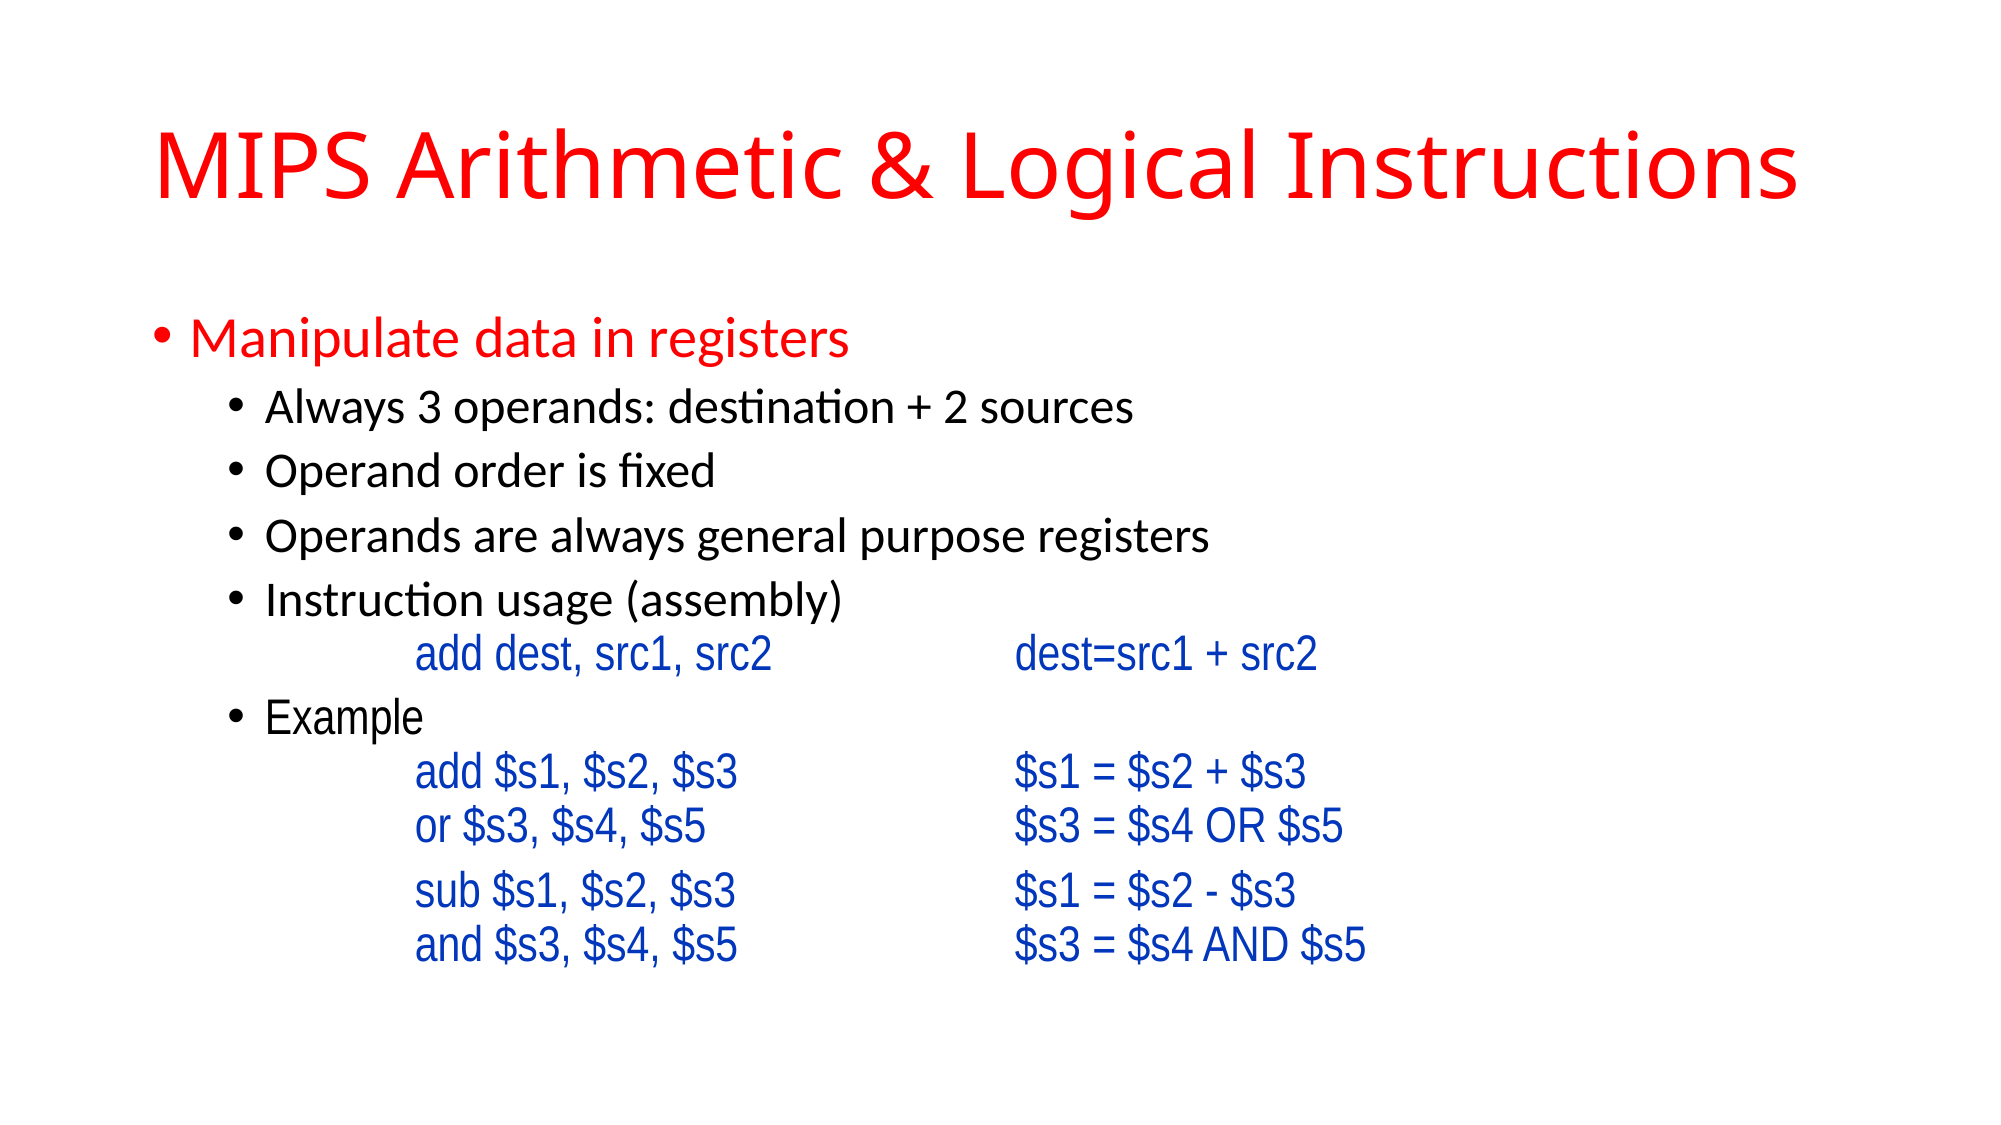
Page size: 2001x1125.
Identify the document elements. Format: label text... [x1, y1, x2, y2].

title MIPS Arithmetic & Logical Instructions [137, 59, 1863, 278]
list Manipulate data in registers Always 3 operands: destination + 2 sources Operand order is fixed Operands are always general purpose registers Instruction usage (assembly) add dest, src1, src2 dest=src1 + src2 Example add $s1, $s2, $s3 $s1 = $s2 + $s3 or $s3, $s4, $s5 $s3 = $s4 OR $s5 sub $s1, $s2, $s3 $s1 = $s2 - $s3 and $s3, $s4, $s5 $s3 = $s4 AND $s5 [137, 299, 1863, 1014]
